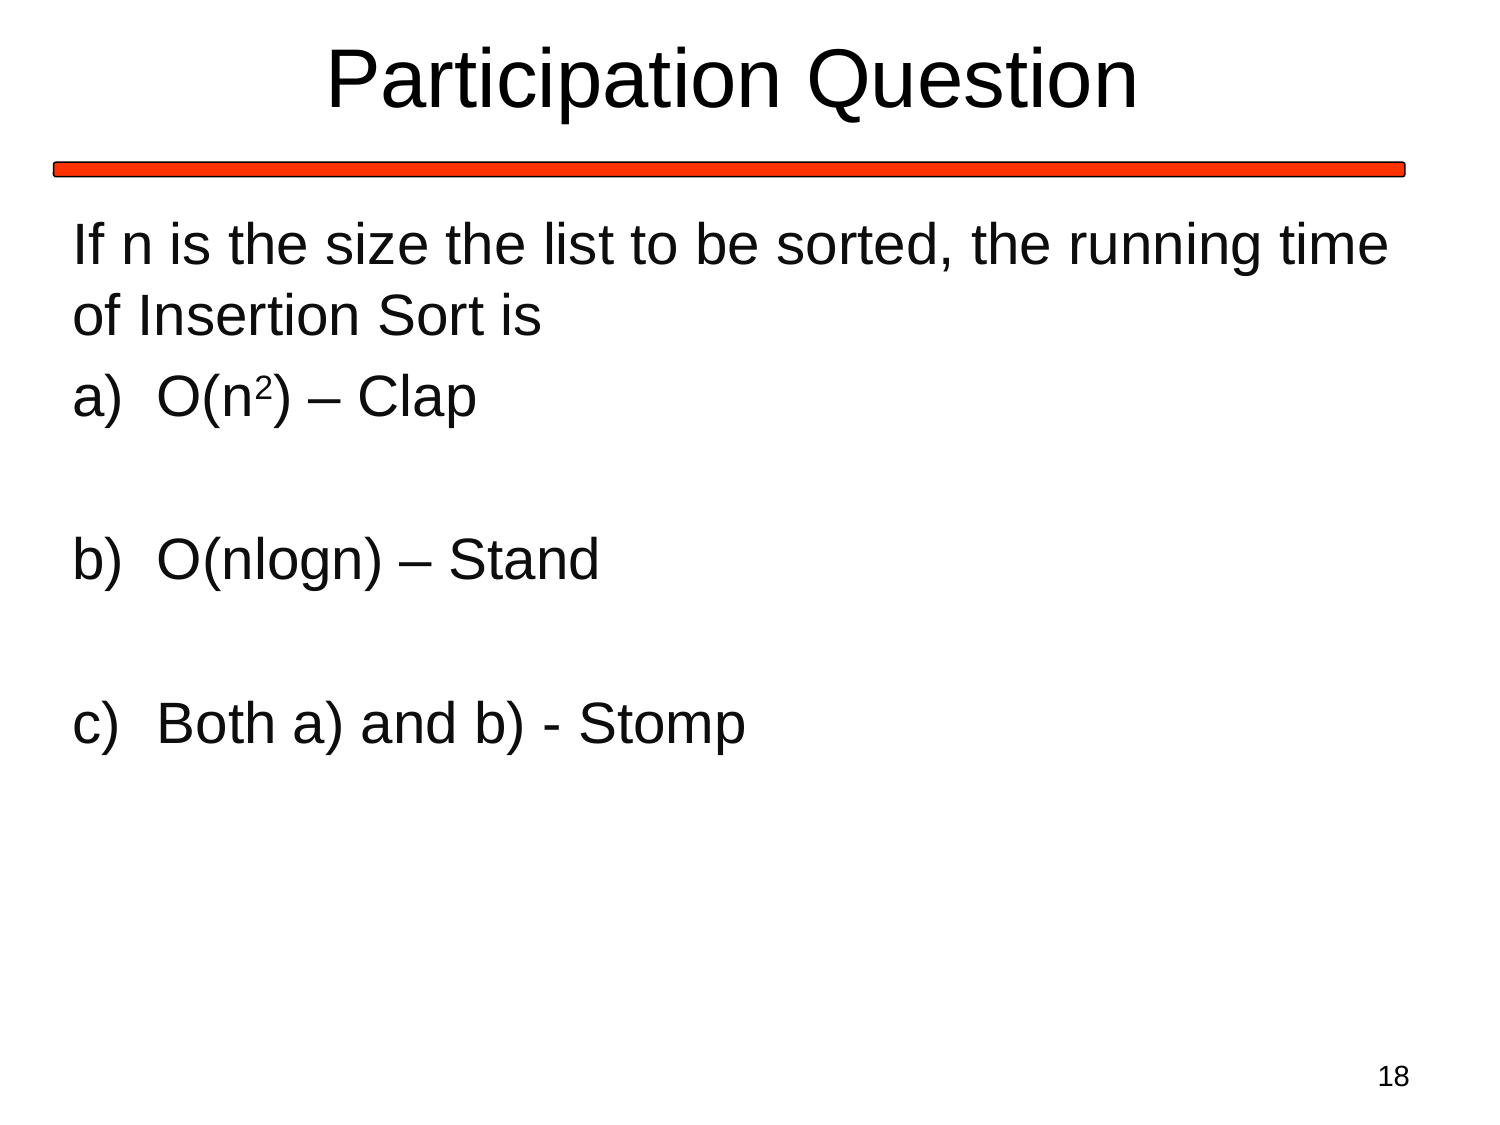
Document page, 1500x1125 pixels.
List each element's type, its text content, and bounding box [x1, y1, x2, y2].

title Participation Question [57, 0, 1408, 149]
slide_number 18 [1074, 1049, 1425, 1103]
list If n is the size the list to be sorted, the running time of Insertion Sort is a) O(n2) – Clap O(nlogn) – Stand Both a) and b) - Stomp [57, 199, 1408, 1032]
